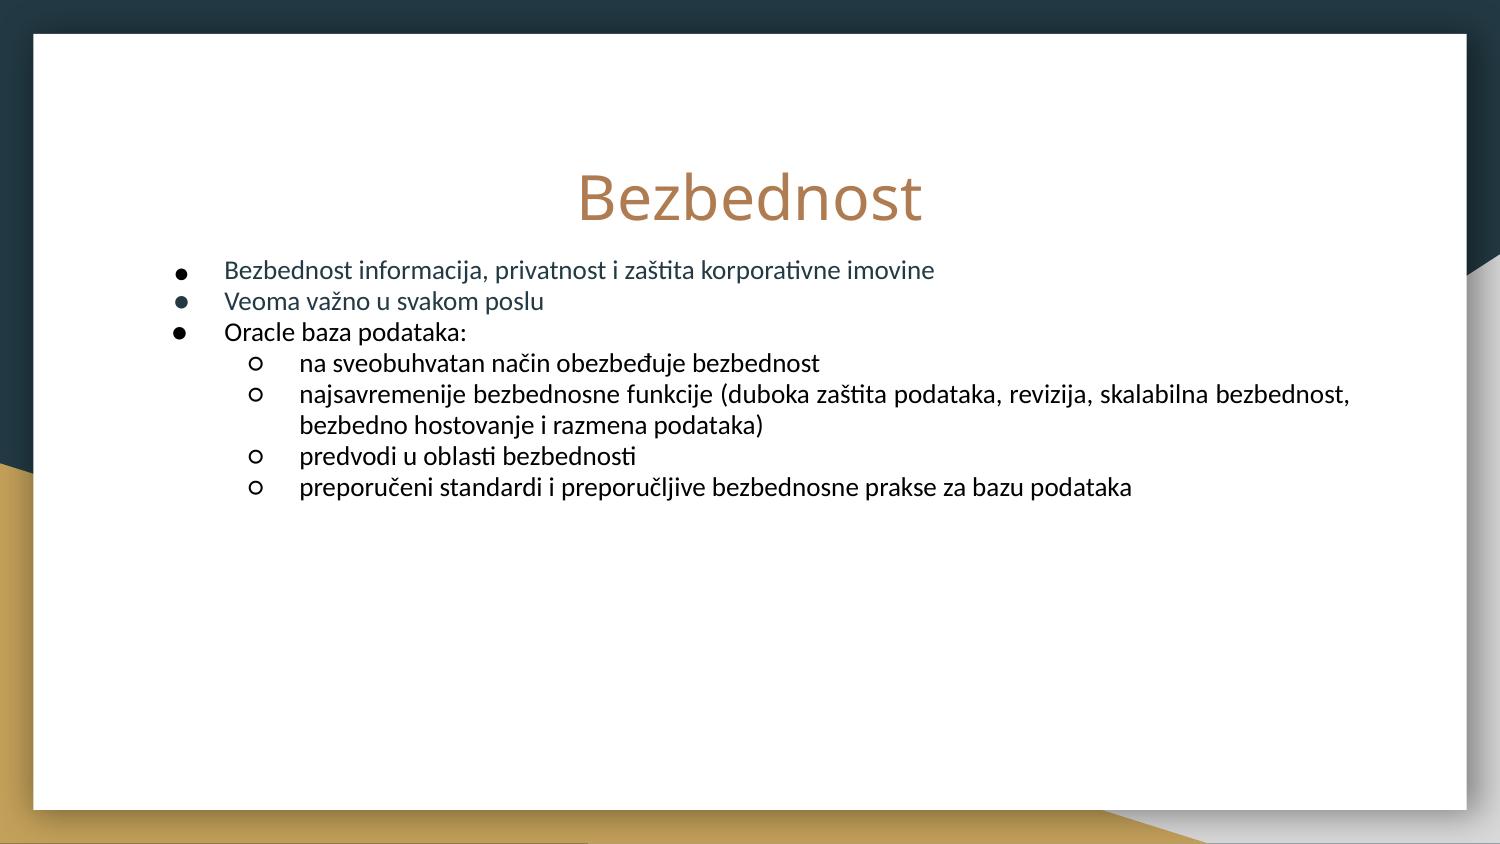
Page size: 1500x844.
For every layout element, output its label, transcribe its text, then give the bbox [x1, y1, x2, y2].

list Bezbednost informacija, privatnost i zaštita korporativne imovine Veoma važno u svakom poslu Oracle baza podataka: na sveobuhvatan način obezbeđuje bezbednost najsavremenije bezbednosne funkcije (duboka zaštita podataka, revizija, skalabilna bezbednost, bezbedno hostovanje i razmena podataka) predvodi u oblasti bezbednosti preporučeni standardi i preporučljive bezbednosne prakse za bazu podataka [134, 240, 1366, 729]
title Bezbednost [134, 138, 1366, 240]
